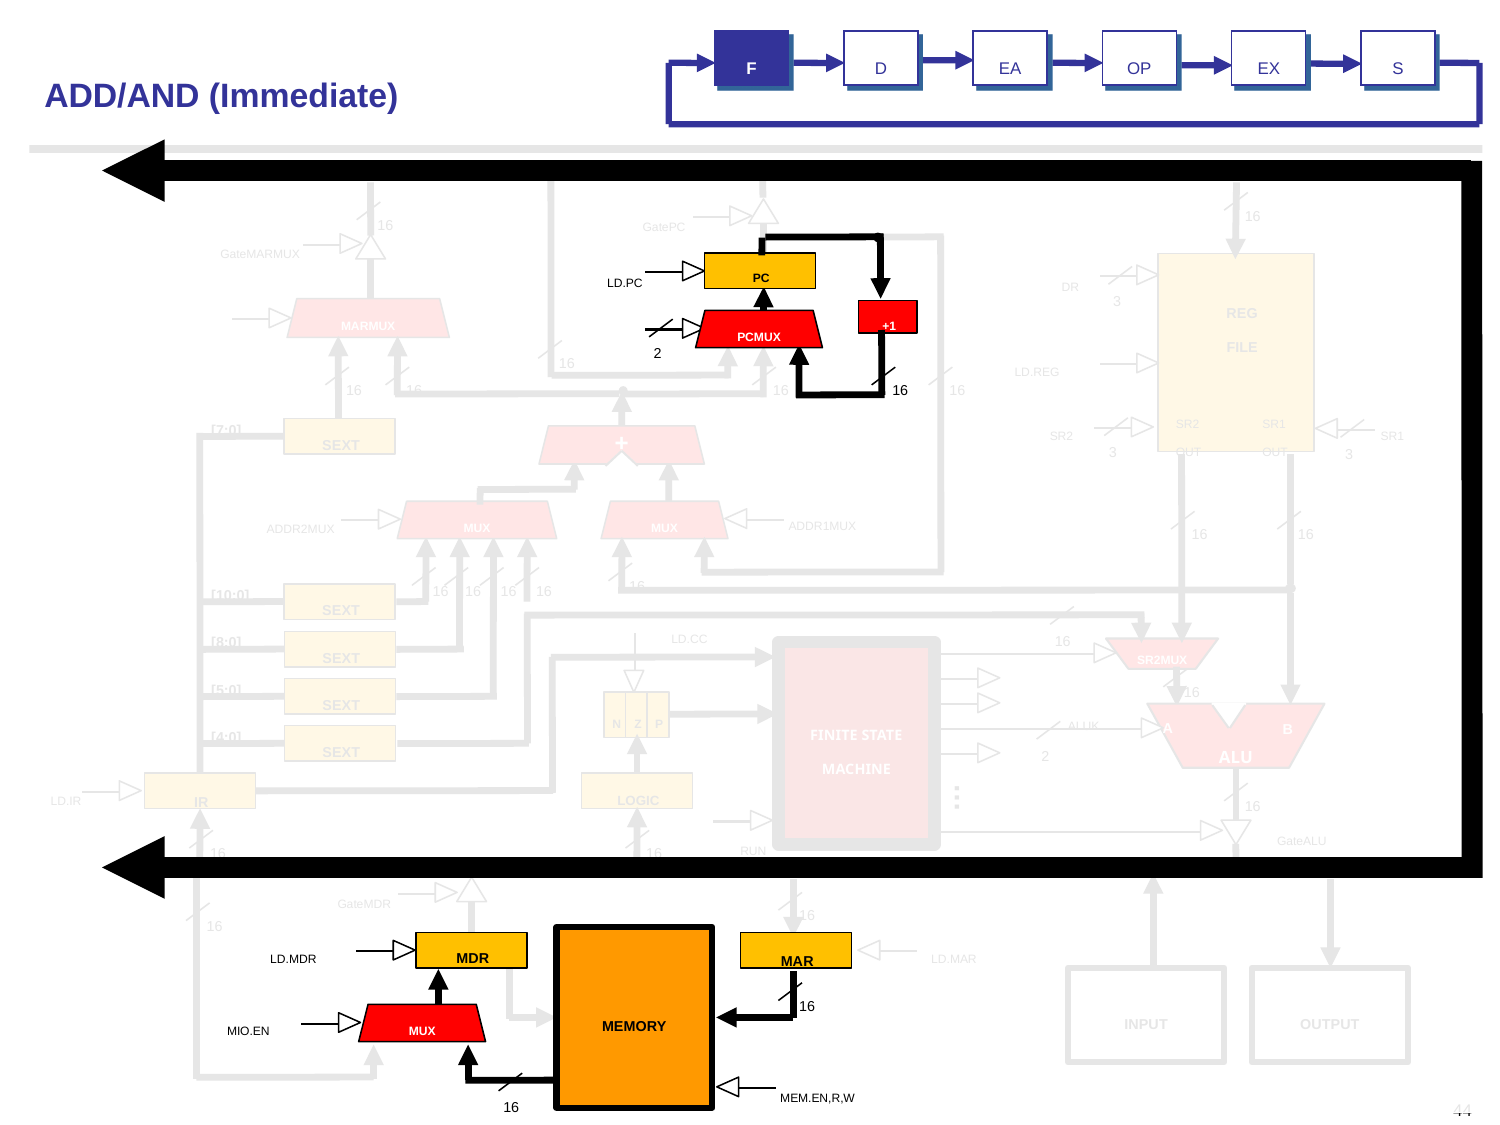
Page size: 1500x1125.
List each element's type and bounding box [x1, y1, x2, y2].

text_box [10, 0, 1488, 1125]
